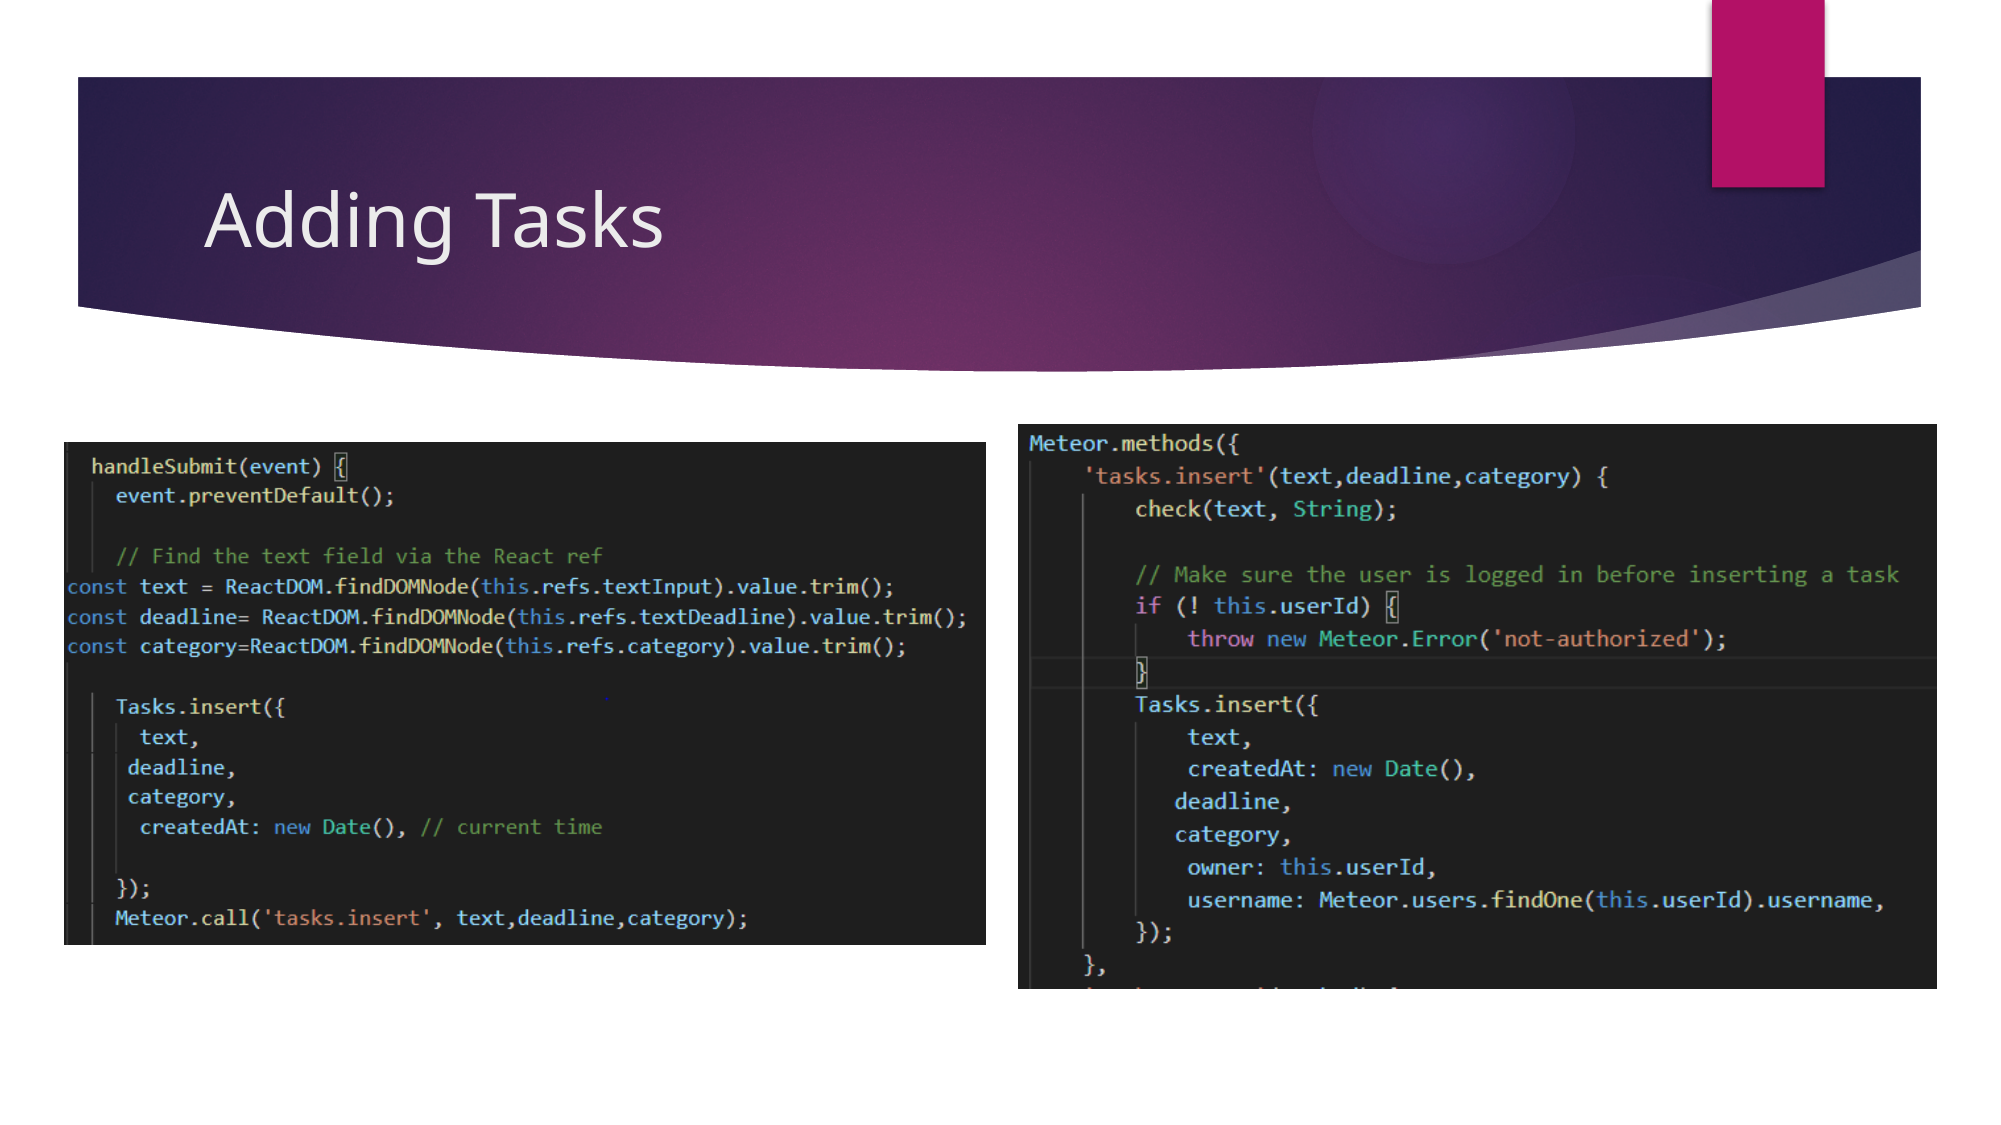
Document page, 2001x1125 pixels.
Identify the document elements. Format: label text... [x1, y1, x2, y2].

title Adding Tasks [189, 159, 1627, 276]
picture [1018, 424, 1937, 990]
picture [64, 442, 986, 945]
